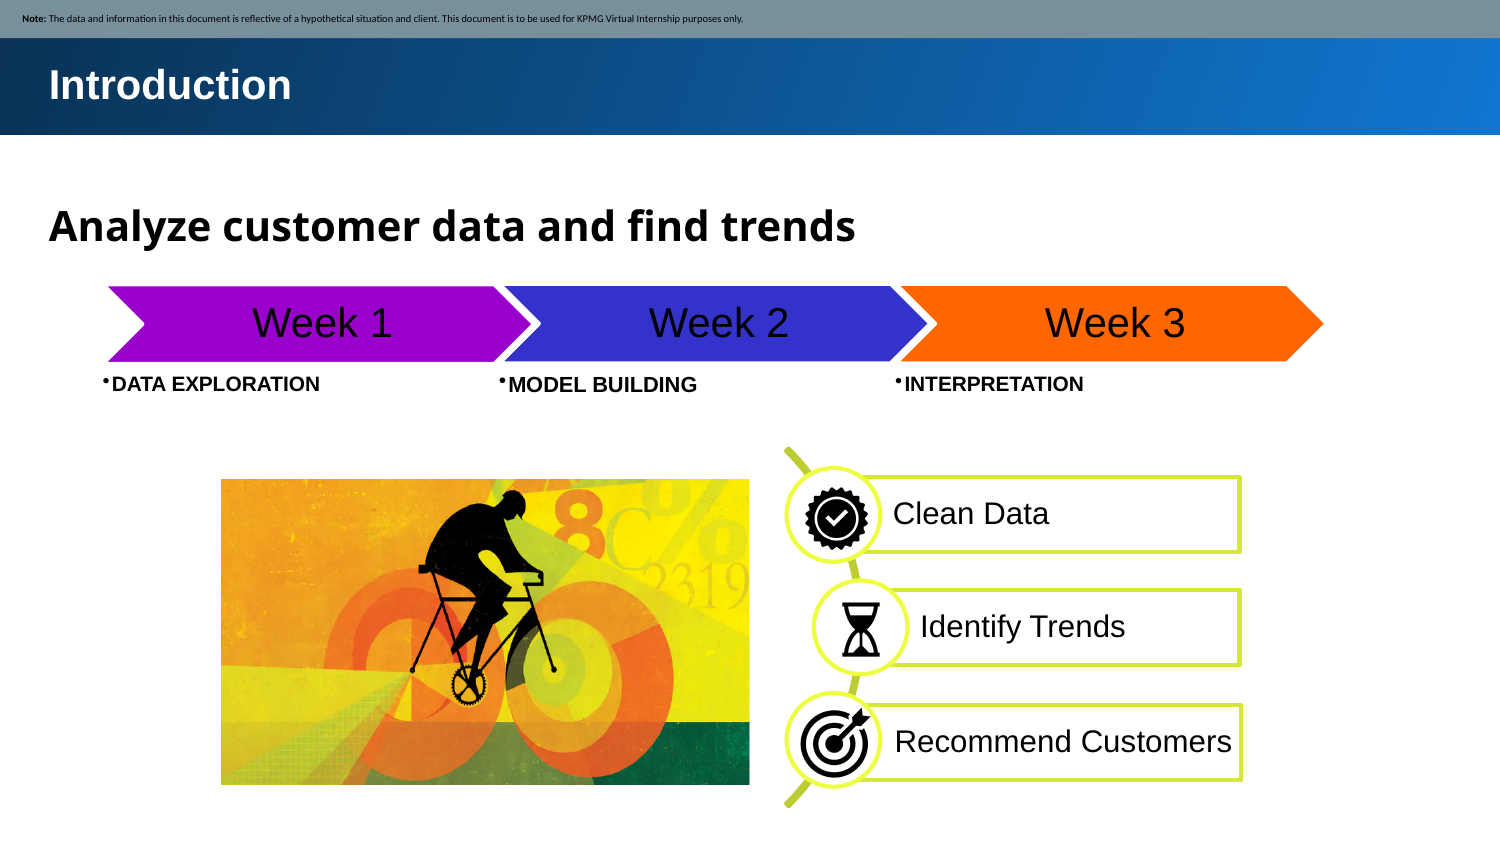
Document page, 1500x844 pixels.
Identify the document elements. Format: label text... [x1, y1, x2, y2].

picture [793, 700, 878, 785]
text_box [0, 39, 1500, 135]
picture [220, 479, 751, 786]
picture [828, 597, 893, 662]
text_box Introduction [33, 43, 1439, 124]
picture [796, 478, 877, 560]
text_box Analyze customer data and find trends [33, 177, 1439, 266]
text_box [780, 439, 1245, 816]
text_box Note: The data and information in this document is reflective of a hypothetical situation and client. This document is to be used for KPMG Virtual Internship purposes only. [0, 0, 1500, 39]
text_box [102, 279, 1328, 405]
